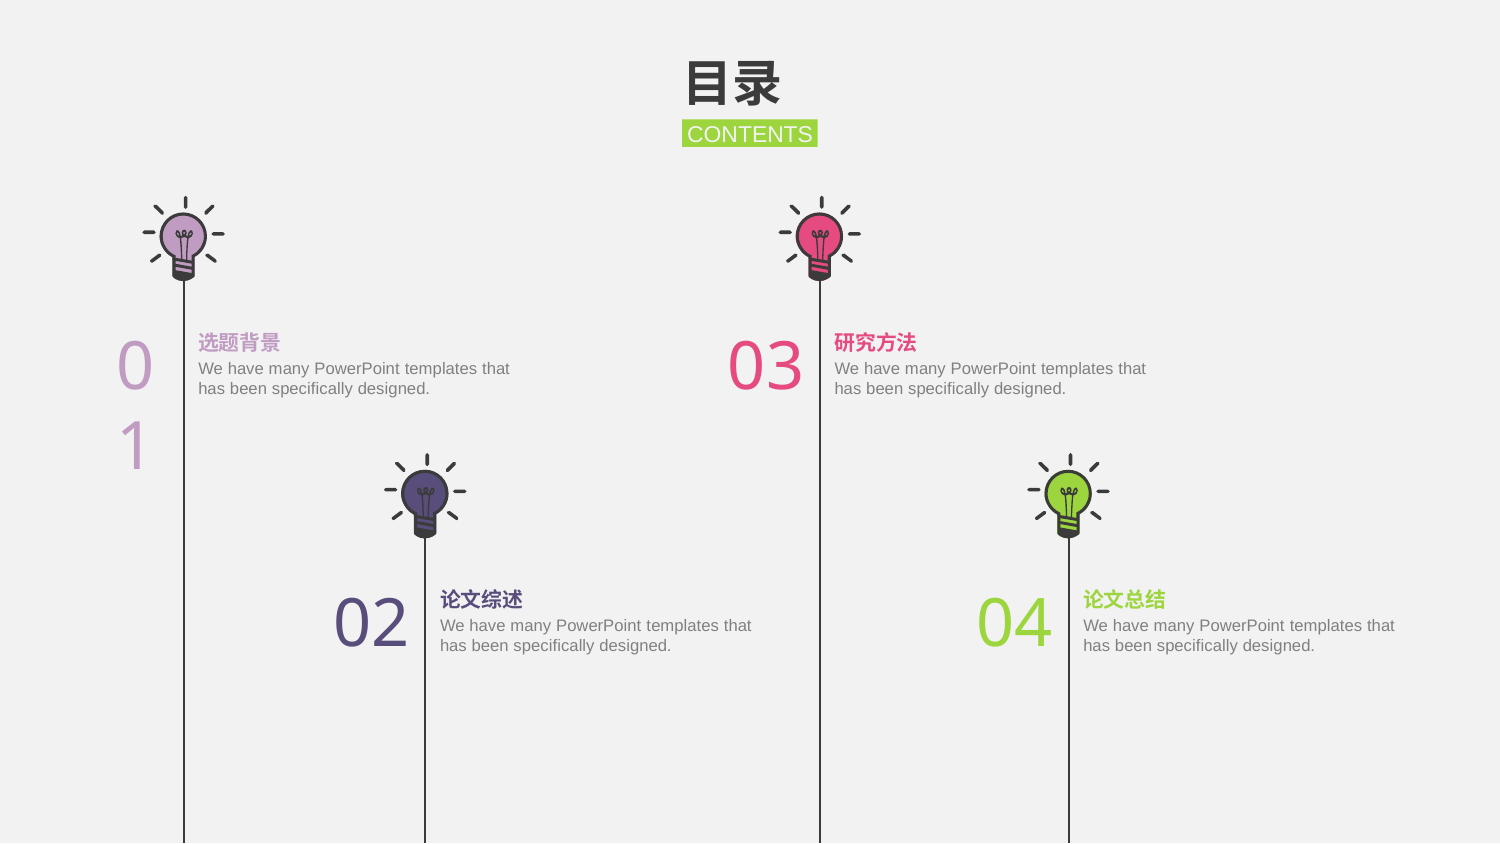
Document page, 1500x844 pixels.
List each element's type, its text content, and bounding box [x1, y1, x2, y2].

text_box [778, 195, 862, 844]
text_box 研究方法 [865, 329, 1159, 355]
text_box We have many PowerPoint templates that has been specifically designed. [229, 357, 523, 398]
text_box 02 [332, 580, 378, 661]
text_box 01 [102, 322, 136, 483]
text_box 论文总结 [1115, 587, 1407, 613]
text_box 04 [975, 580, 1021, 661]
text_box 03 [726, 322, 773, 403]
text_box CONTENTS [682, 119, 818, 147]
text_box 选题背景 [229, 329, 523, 355]
text_box We have many PowerPoint templates that has been specifically designed. [1115, 614, 1407, 655]
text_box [141, 195, 226, 844]
text_box 论文综述 [471, 587, 764, 613]
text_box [383, 452, 467, 844]
text_box 目录 [682, 43, 818, 119]
text_box We have many PowerPoint templates that has been specifically designed. [471, 614, 764, 655]
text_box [1026, 452, 1110, 844]
text_box We have many PowerPoint templates that has been specifically designed. [865, 357, 1159, 398]
